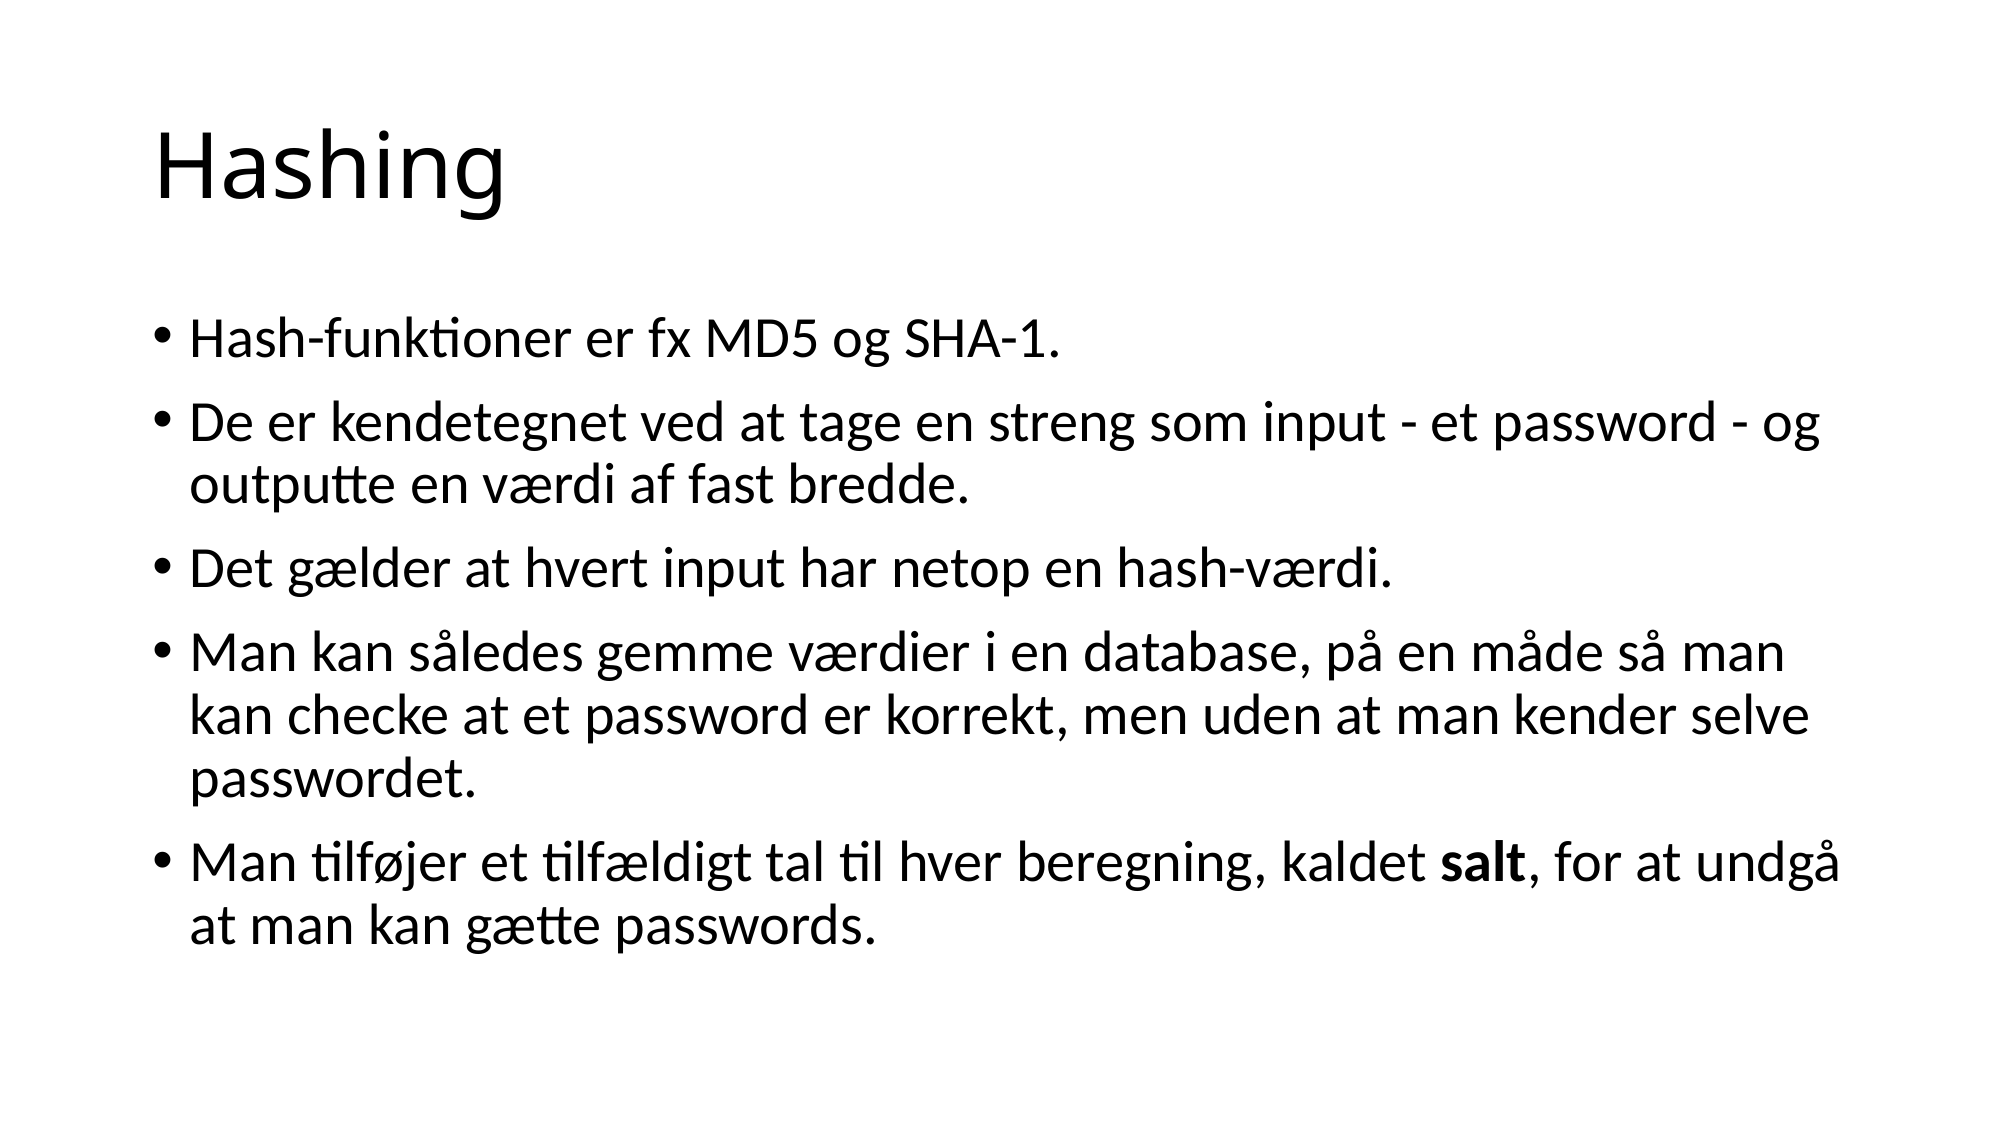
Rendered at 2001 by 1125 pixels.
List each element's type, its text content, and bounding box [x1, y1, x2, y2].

list Hash-funktioner er fx MD5 og SHA-1. De er kendetegnet ved at tage en streng som input - et password - og outputte en værdi af fast bredde. Det gælder at hvert input har netop en hash-værdi. Man kan således gemme værdier i en database, på en måde så man kan checke at et password er korrekt, men uden at man kender selve passwordet. Man tilføjer et tilfældigt tal til hver beregning, kaldet salt, for at undgå at man kan gætte passwords. [137, 299, 1863, 1014]
title Hashing [137, 59, 1863, 278]
